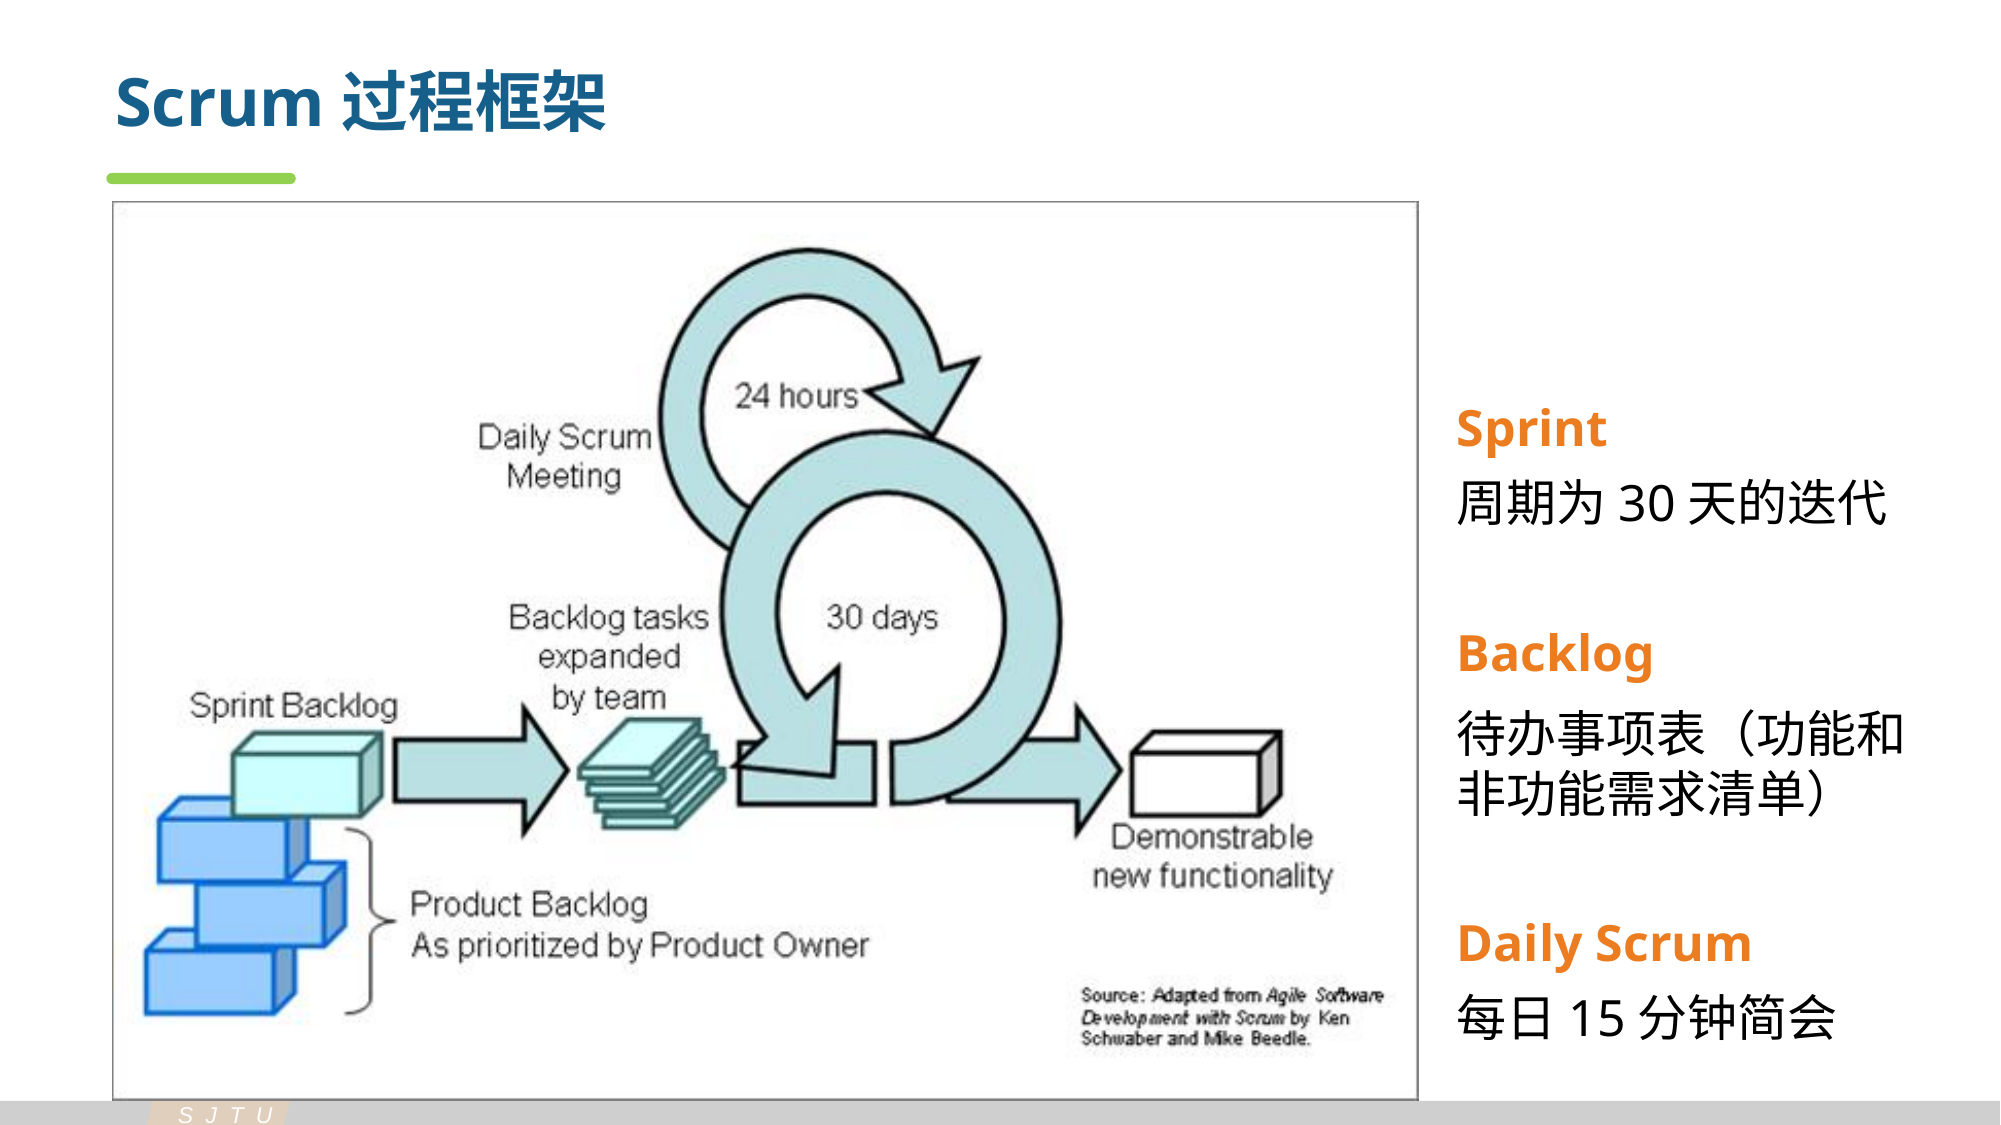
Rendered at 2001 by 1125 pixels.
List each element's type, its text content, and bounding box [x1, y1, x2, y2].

list Sprint 周期为30天的迭代 Backlog 待办事项表（功能和非功能需求清单） Daily Scrum 每日15分钟简会 [1442, 396, 1966, 1079]
picture [112, 201, 1419, 1101]
slide_number [1817, 1052, 1988, 1109]
title Scrum过程框架 [100, 61, 1941, 175]
